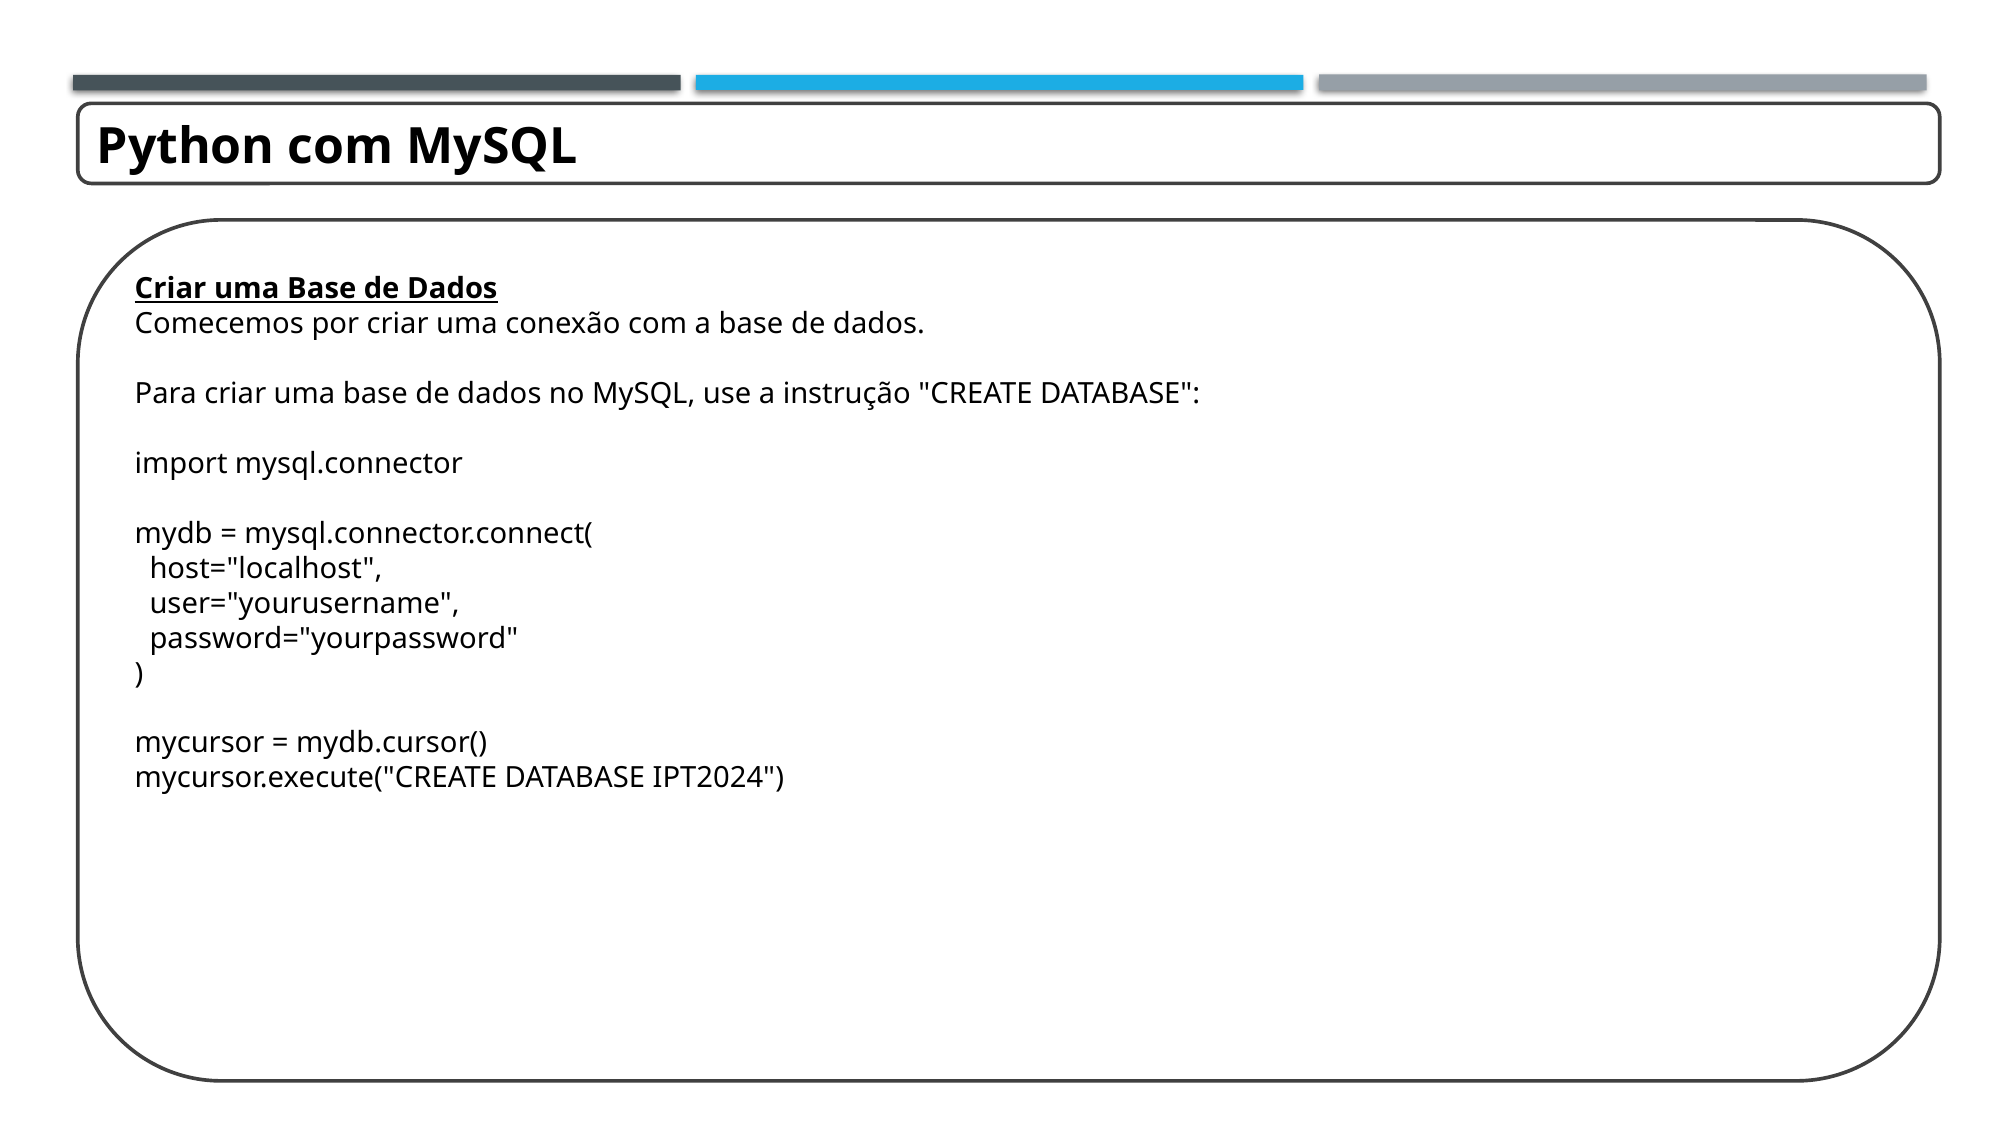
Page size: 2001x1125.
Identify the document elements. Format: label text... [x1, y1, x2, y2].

text_box Python com MySQL [75, 101, 1942, 186]
text_box Criar uma Base de Dados Comecemos por criar uma conexão com a base de dados. Para criar uma base de dados no MySQL, use a instrução "CREATE DATABASE": import mysql.connector mydb = mysql.connector.connect( host="localhost", user="yourusername", password="yourpassword" ) mycursor = mydb.cursor() mycursor.execute("CREATE DATABASE IPT2024") [75, 218, 1942, 1083]
